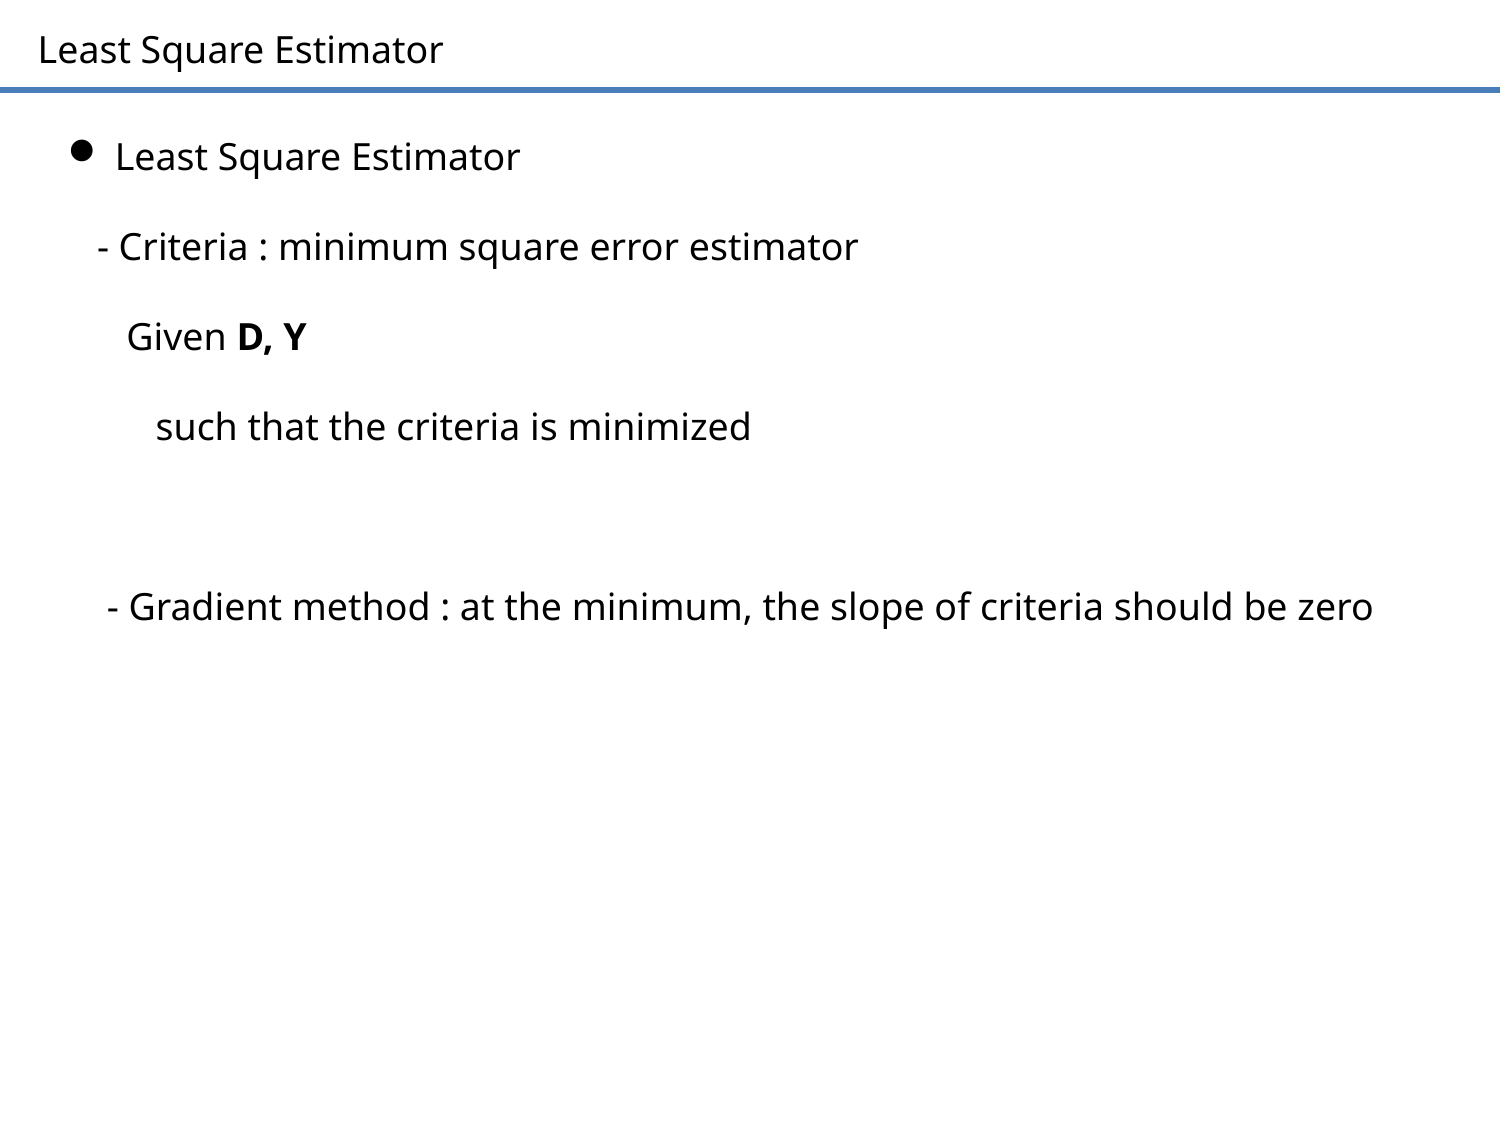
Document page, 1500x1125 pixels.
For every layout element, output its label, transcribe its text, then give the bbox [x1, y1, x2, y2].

text_box Least Square Estimator [22, 18, 459, 79]
